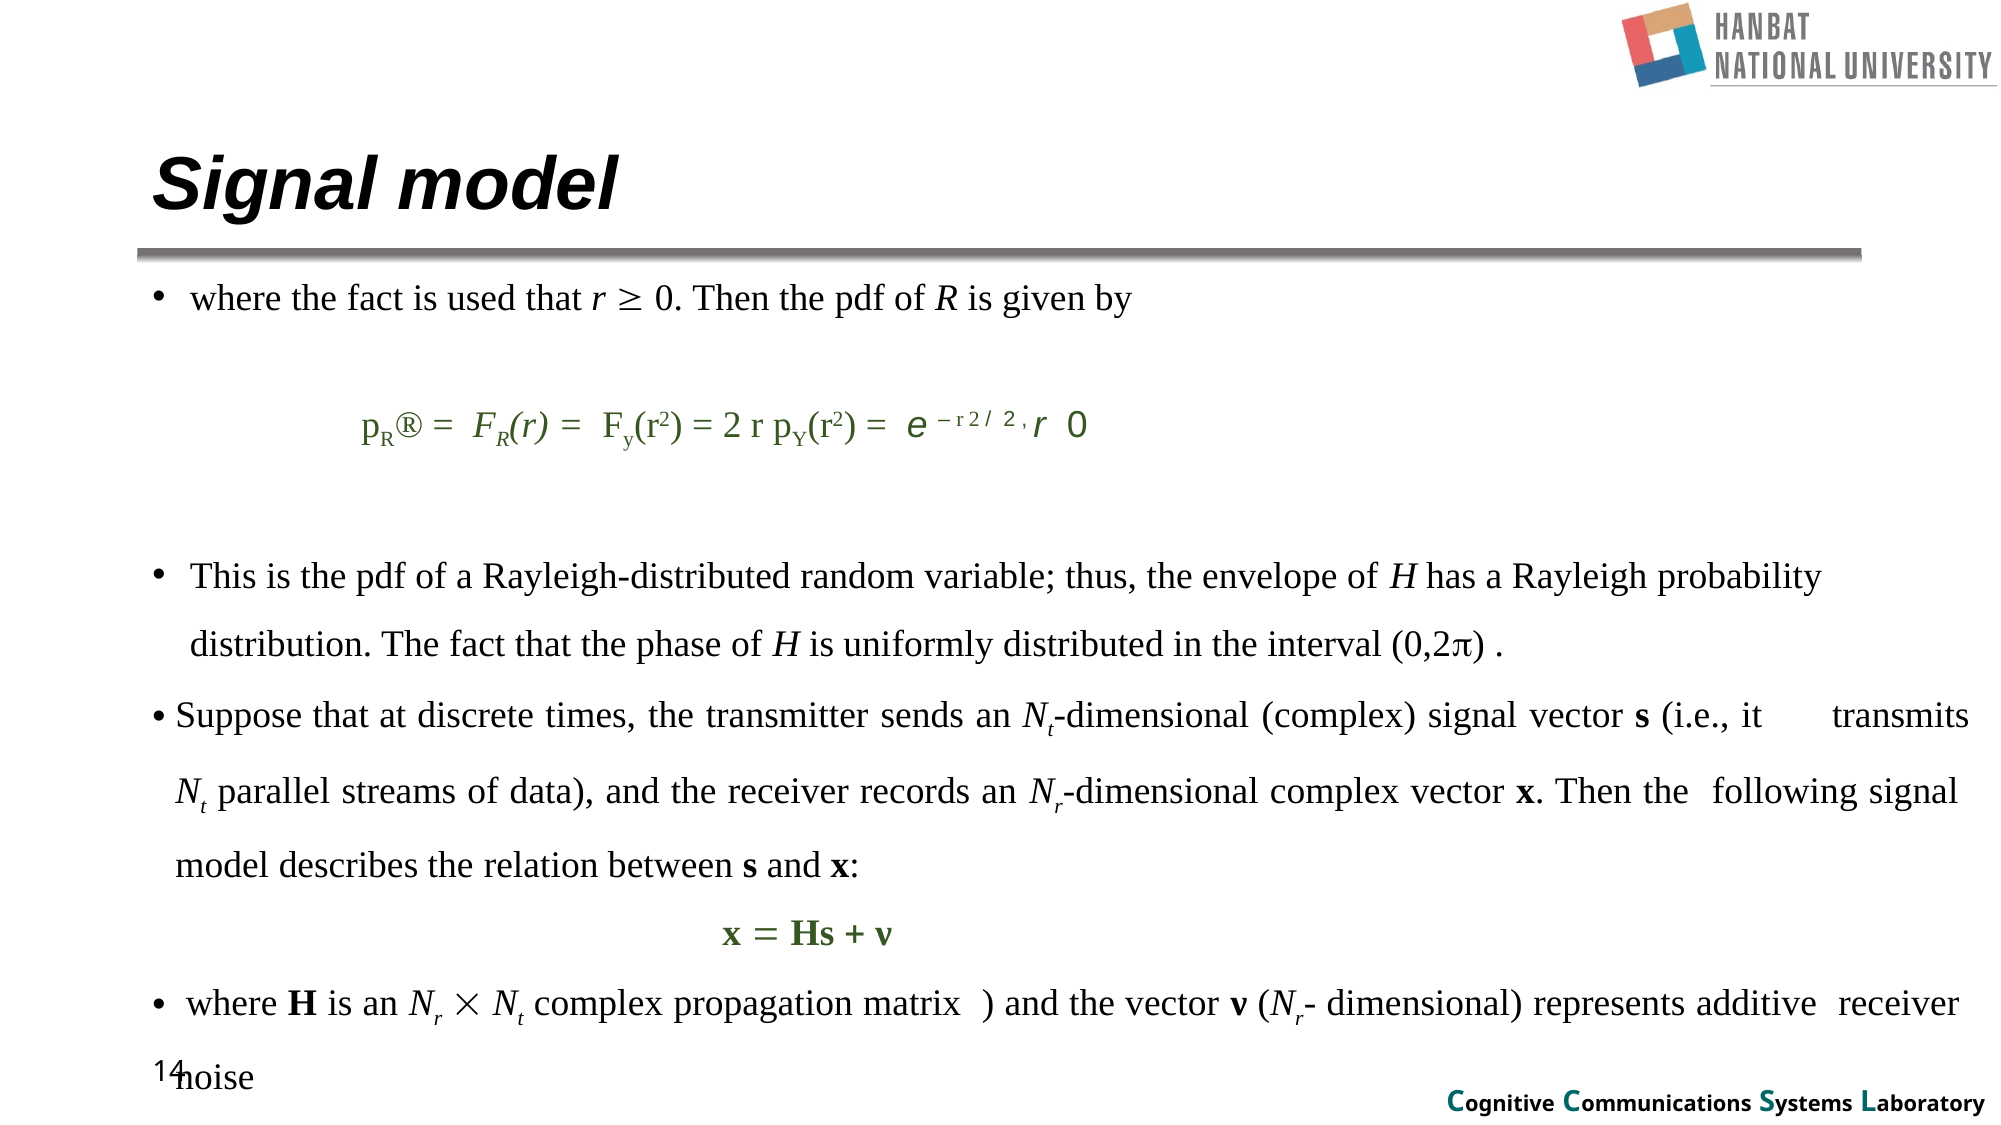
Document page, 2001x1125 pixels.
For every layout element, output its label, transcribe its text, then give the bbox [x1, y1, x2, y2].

picture [1621, 2, 1998, 90]
title Signal model [137, 129, 1863, 242]
slide_number 14 [137, 1042, 357, 1103]
